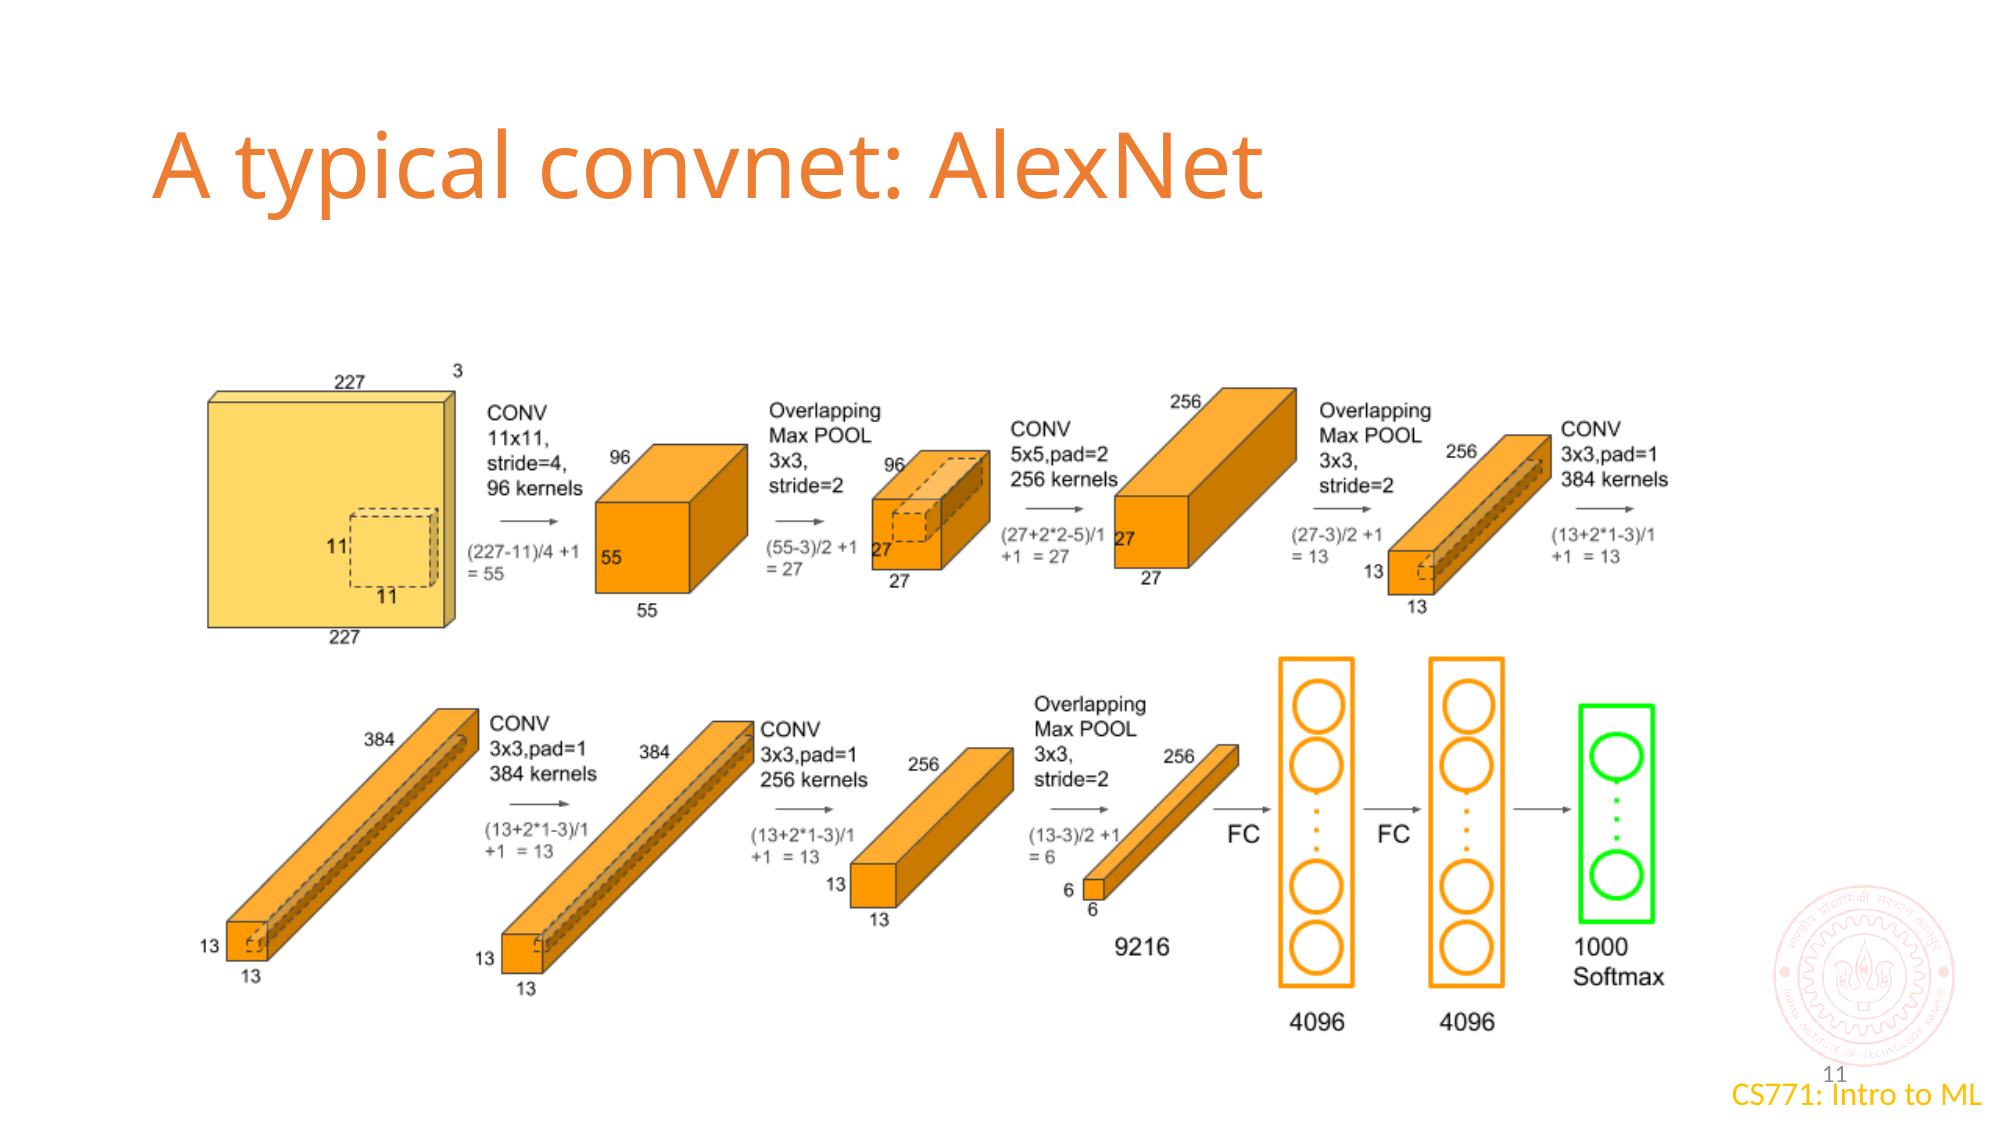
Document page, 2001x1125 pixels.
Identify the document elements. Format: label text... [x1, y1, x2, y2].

picture [195, 239, 1696, 1084]
slide_number 11 [1412, 1042, 1863, 1103]
title A typical convnet: AlexNet [137, 59, 1863, 278]
